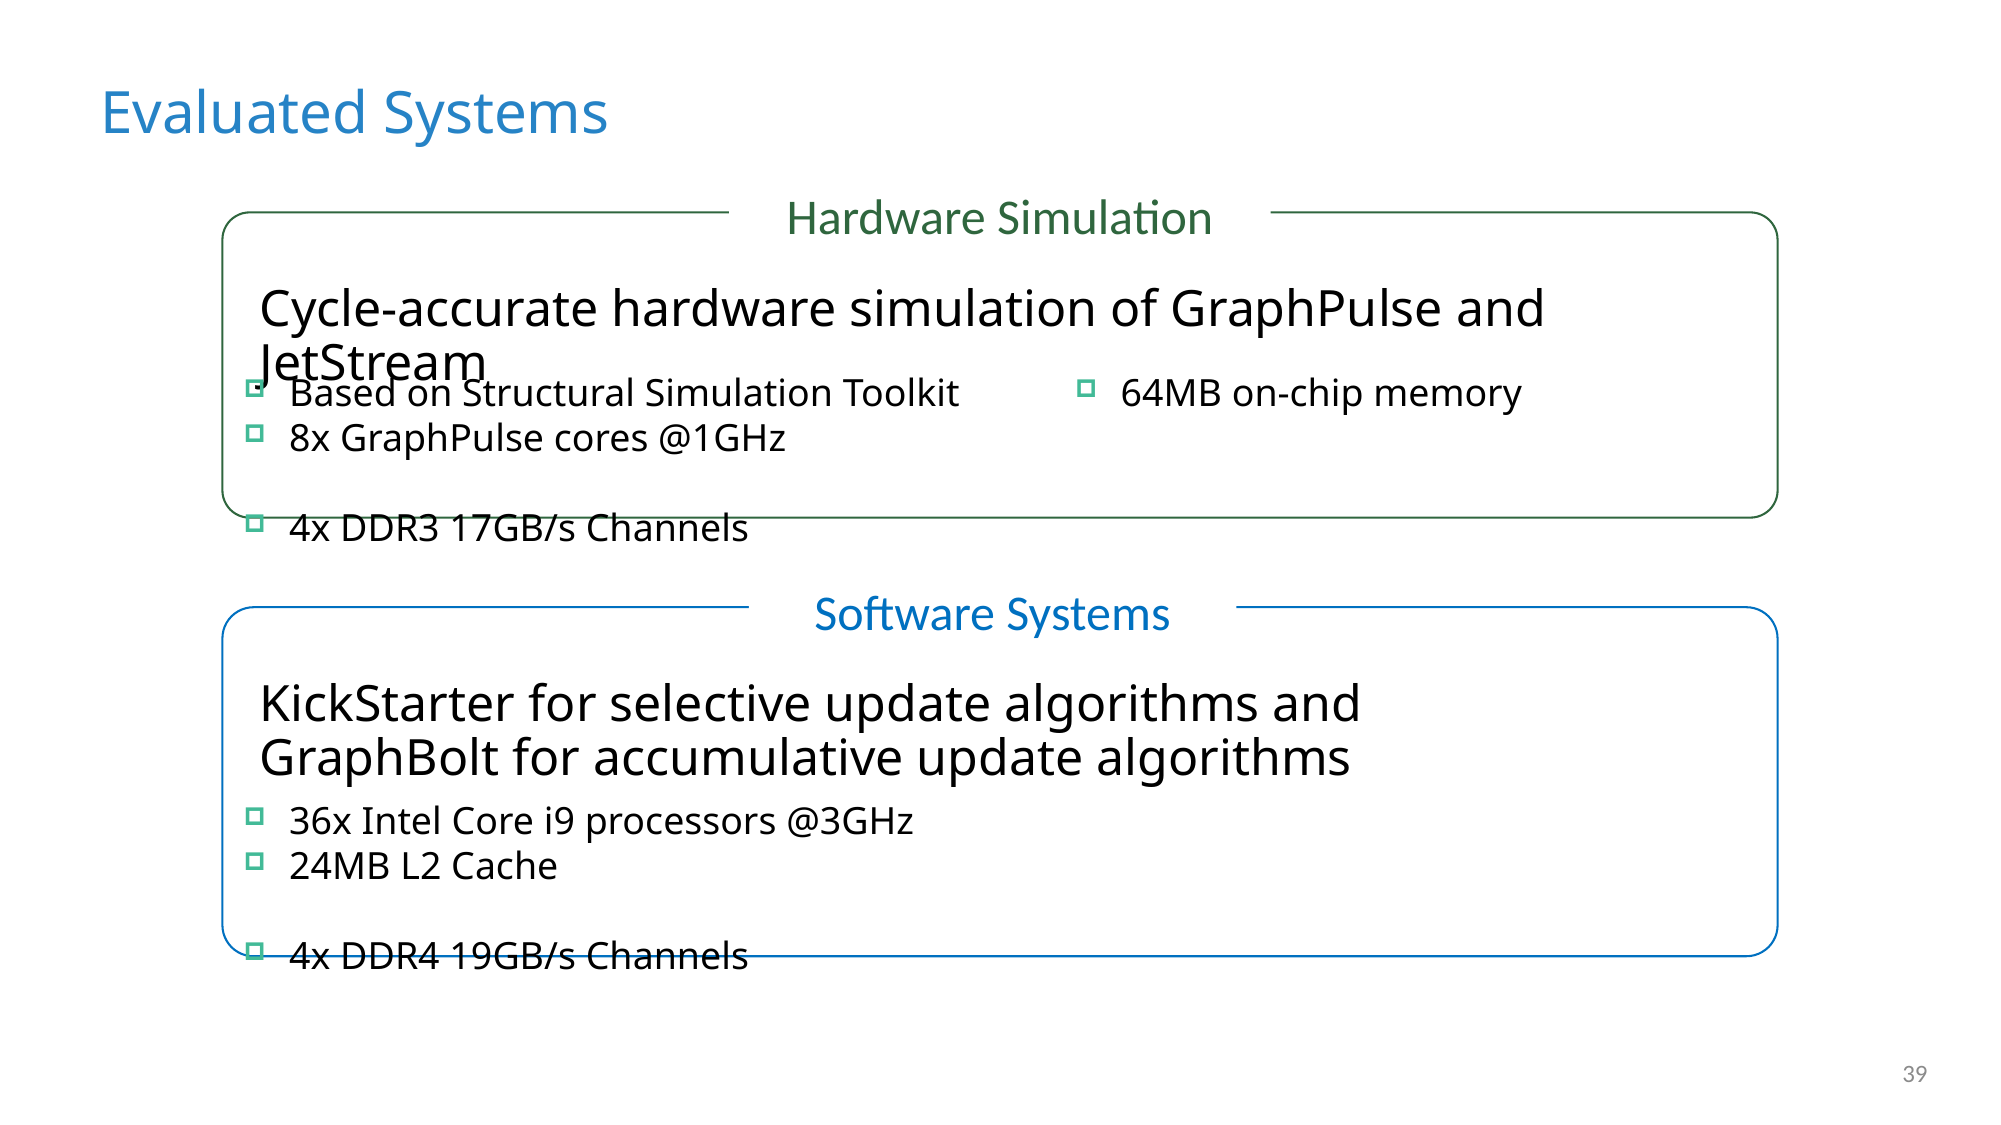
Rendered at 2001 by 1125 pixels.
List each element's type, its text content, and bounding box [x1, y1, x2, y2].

title Evaluated Systems [85, 66, 1907, 163]
text_box Hardware Simulation [729, 177, 1271, 252]
text_box [222, 212, 1778, 362]
slide_number 39 [1492, 1042, 1943, 1103]
text_box Software Systems [748, 572, 1237, 648]
text_box [222, 607, 1778, 790]
text_box 36x Intel Core i9 processors @3GHz 24MB L2 Cache 4x DDR4 19GB/s Channels [189, 790, 1883, 986]
text_box Based on Structural Simulation Toolkit 8x GraphPulse cores @1GHz 4x DDR3 17GB/s Channels 64MB on-chip memory [189, 362, 1883, 558]
